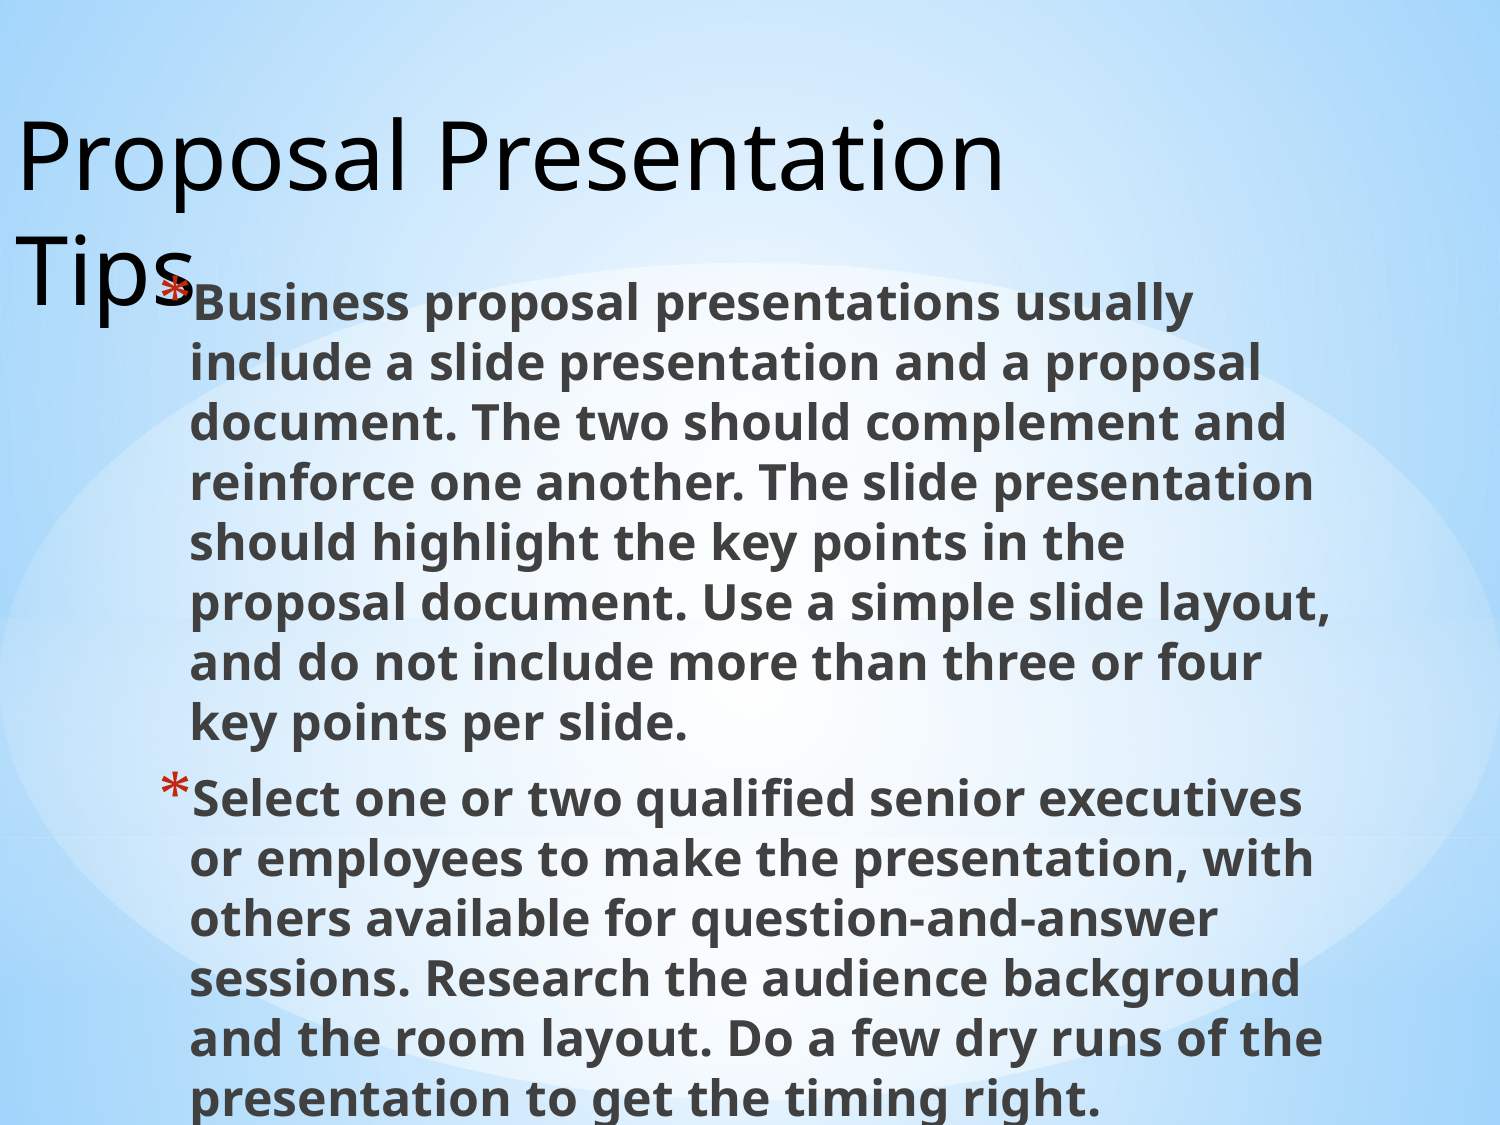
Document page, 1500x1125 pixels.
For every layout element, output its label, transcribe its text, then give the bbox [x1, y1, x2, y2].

title Proposal Presentation Tips [0, 87, 1193, 275]
list Business proposal presentations usually include a slide presentation and a proposal document. The two should complement and reinforce one another. The slide presentation should highlight the key points in the proposal document. Use a simple slide layout, and do not include more than three or four key points per slide. Select one or two qualified senior executives or employees to make the presentation, with others available for question-and-answer sessions. Research the audience background and the room layout. Do a few dry runs of the presentation to get the timing right. [137, 262, 1363, 958]
